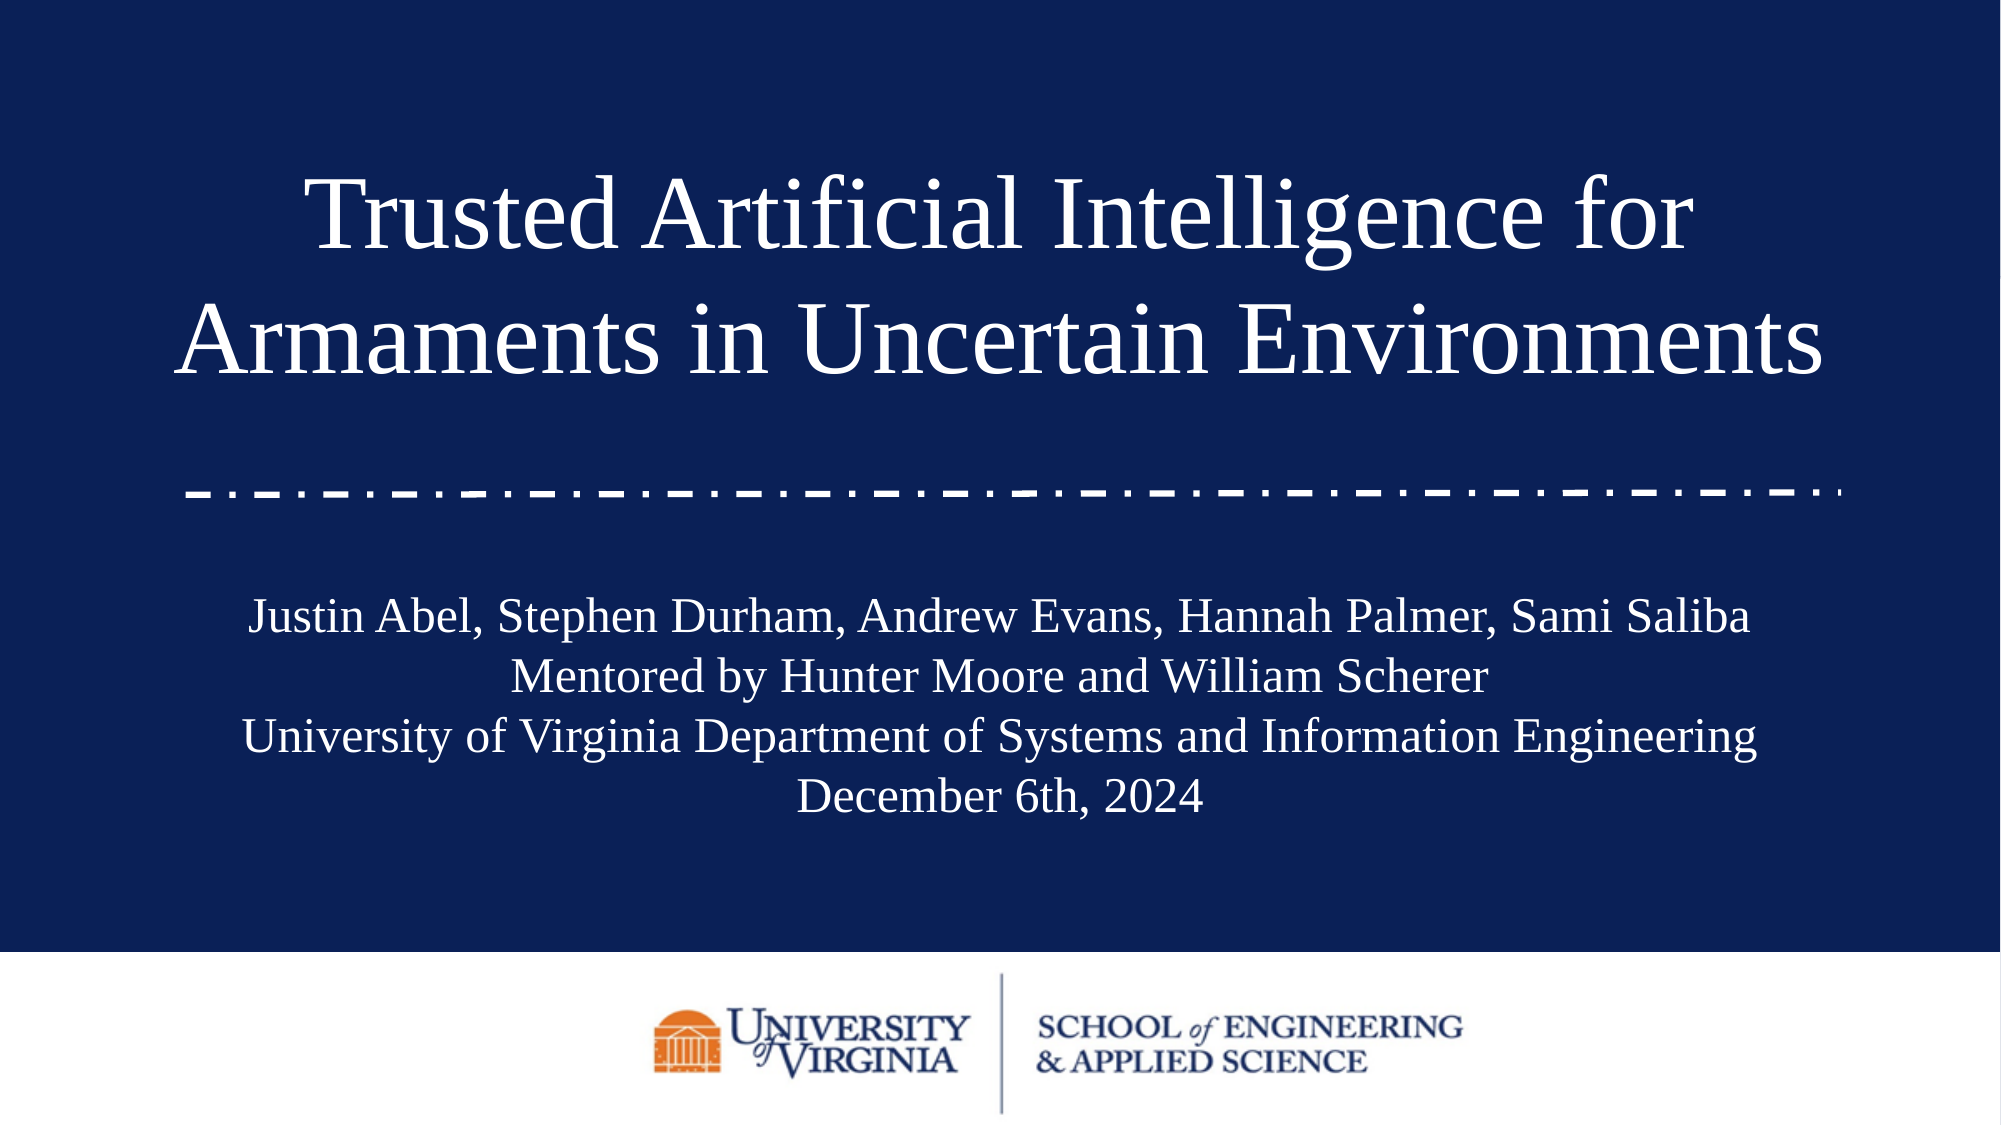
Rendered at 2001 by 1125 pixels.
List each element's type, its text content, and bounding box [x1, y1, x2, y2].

subtitle Justin Abel, Stephen Durham, Andrew Evans, Hannah Palmer, Sami Saliba Mentored by Hunter Moore and William Scherer University of Virginia Department of Systems and Information Engineering December 6th, 2024 [68, 562, 1932, 885]
title Trusted Artificial Intelligence for Armaments in Uncertain Environments [68, 124, 1932, 416]
picture [0, 952, 2000, 1125]
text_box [185, 491, 1842, 496]
